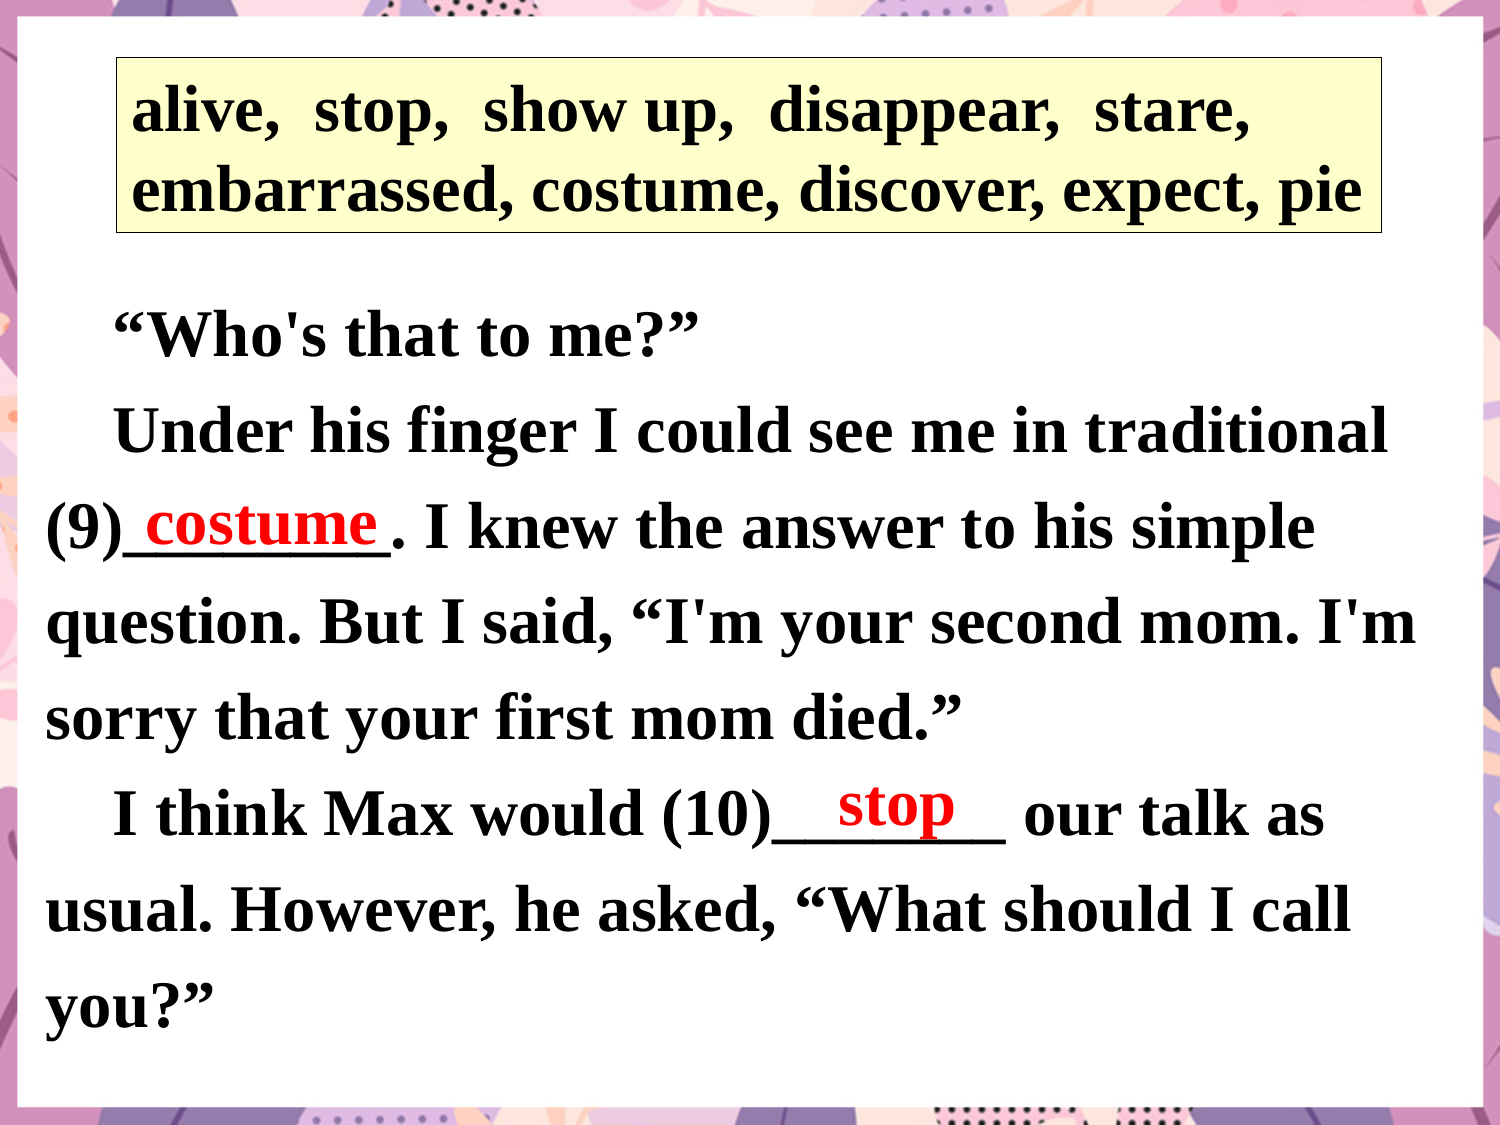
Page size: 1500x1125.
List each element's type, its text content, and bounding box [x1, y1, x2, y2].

text_box “Who's that to me?” Under his finger I could see me in traditional (9)________. I knew the answer to his simple question. But I said, “I'm your second mom. I'm sorry that your first mom died.” I think Max would (10)_______ our talk as usual. However, he asked, “What should I call you?” [30, 266, 1468, 1049]
text_box alive, stop, show up, disappear, stare, embarrassed, costume, discover, expect, pie [116, 57, 1382, 233]
text_box costume [130, 470, 405, 565]
text_box stop [823, 751, 972, 847]
picture [0, 0, 1500, 1125]
